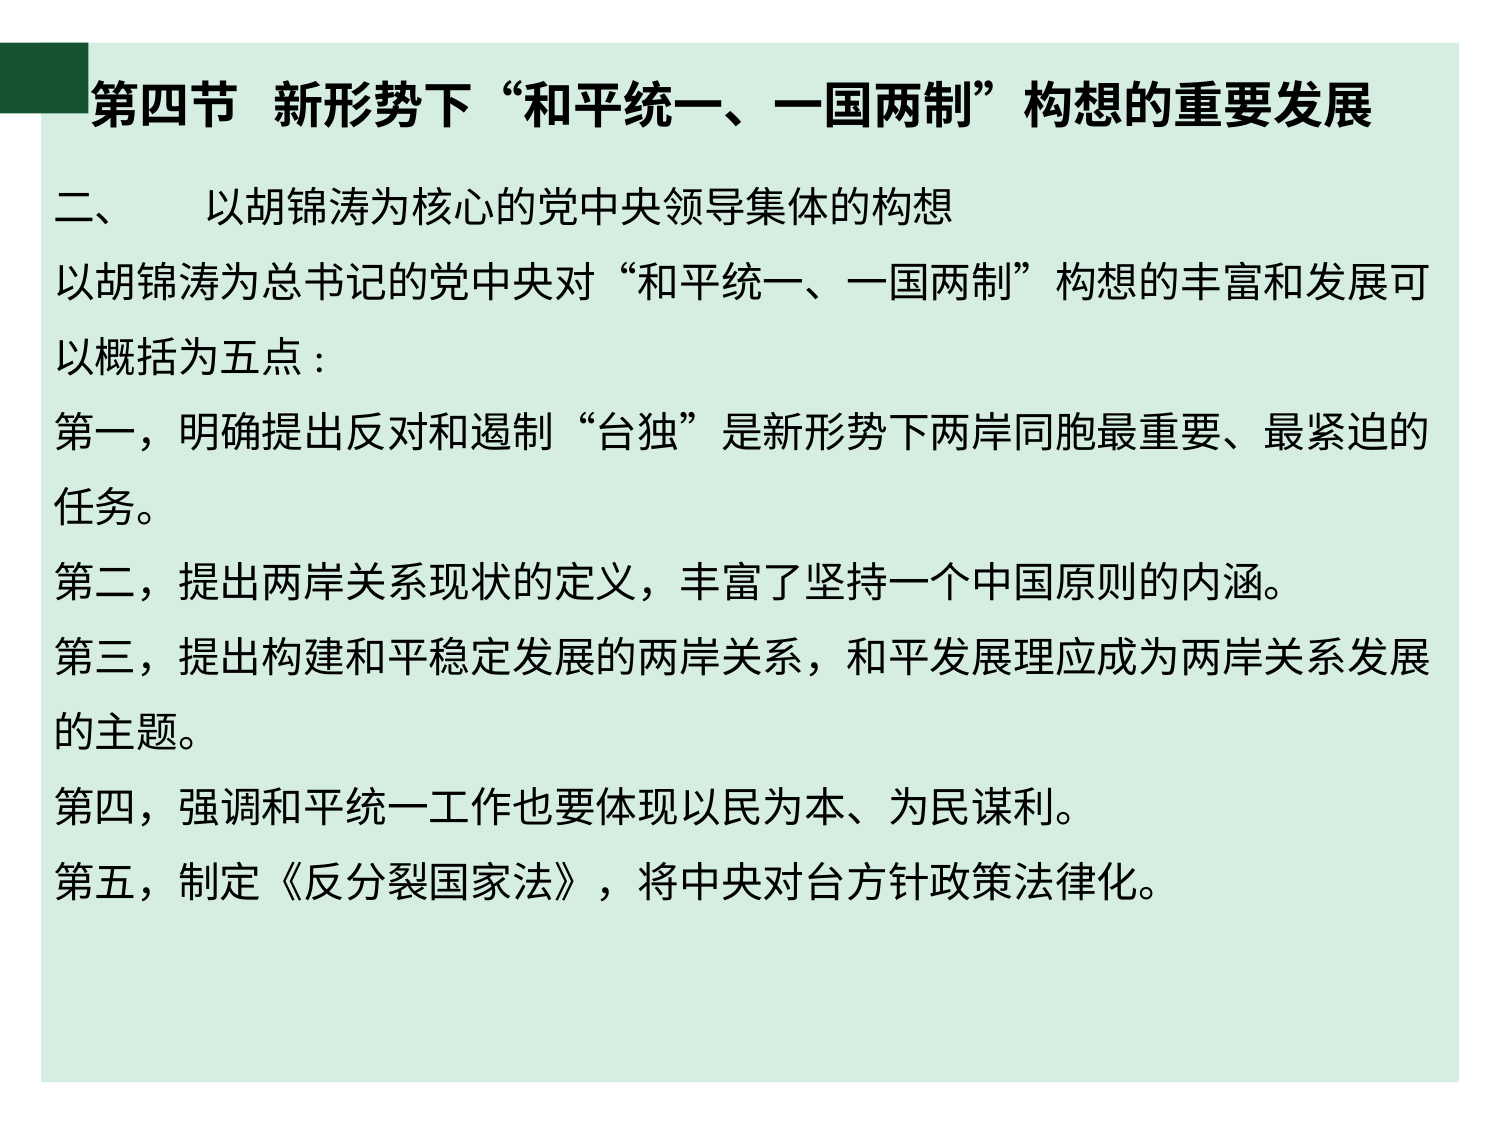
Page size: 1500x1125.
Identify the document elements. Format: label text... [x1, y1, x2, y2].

title 第四节 新形势下“和平统一、一国两制”构想的重要发展 [75, 10, 1425, 148]
list 二、 以胡锦涛为核心的党中央领导集体的构想 以胡锦涛为总书记的党中央对“和平统一、一国两制”构想的丰富和发展可以概括为五点: 第一，明确提出反对和遏制“台独”是新形势下两岸同胞最重要、最紧迫的任务。 第二，提出两岸关系现状的定义，丰富了坚持一个中国原则的内涵。 第三，提出构建和平稳定发展的两岸关系，和平发展理应成为两岸关系发展的主题。 第四，强调和平统一工作也要体现以民为本、为民谋利。 第五，制定《反分裂国家法》，将中央对台方针政策法律化。 [38, 148, 1464, 1122]
